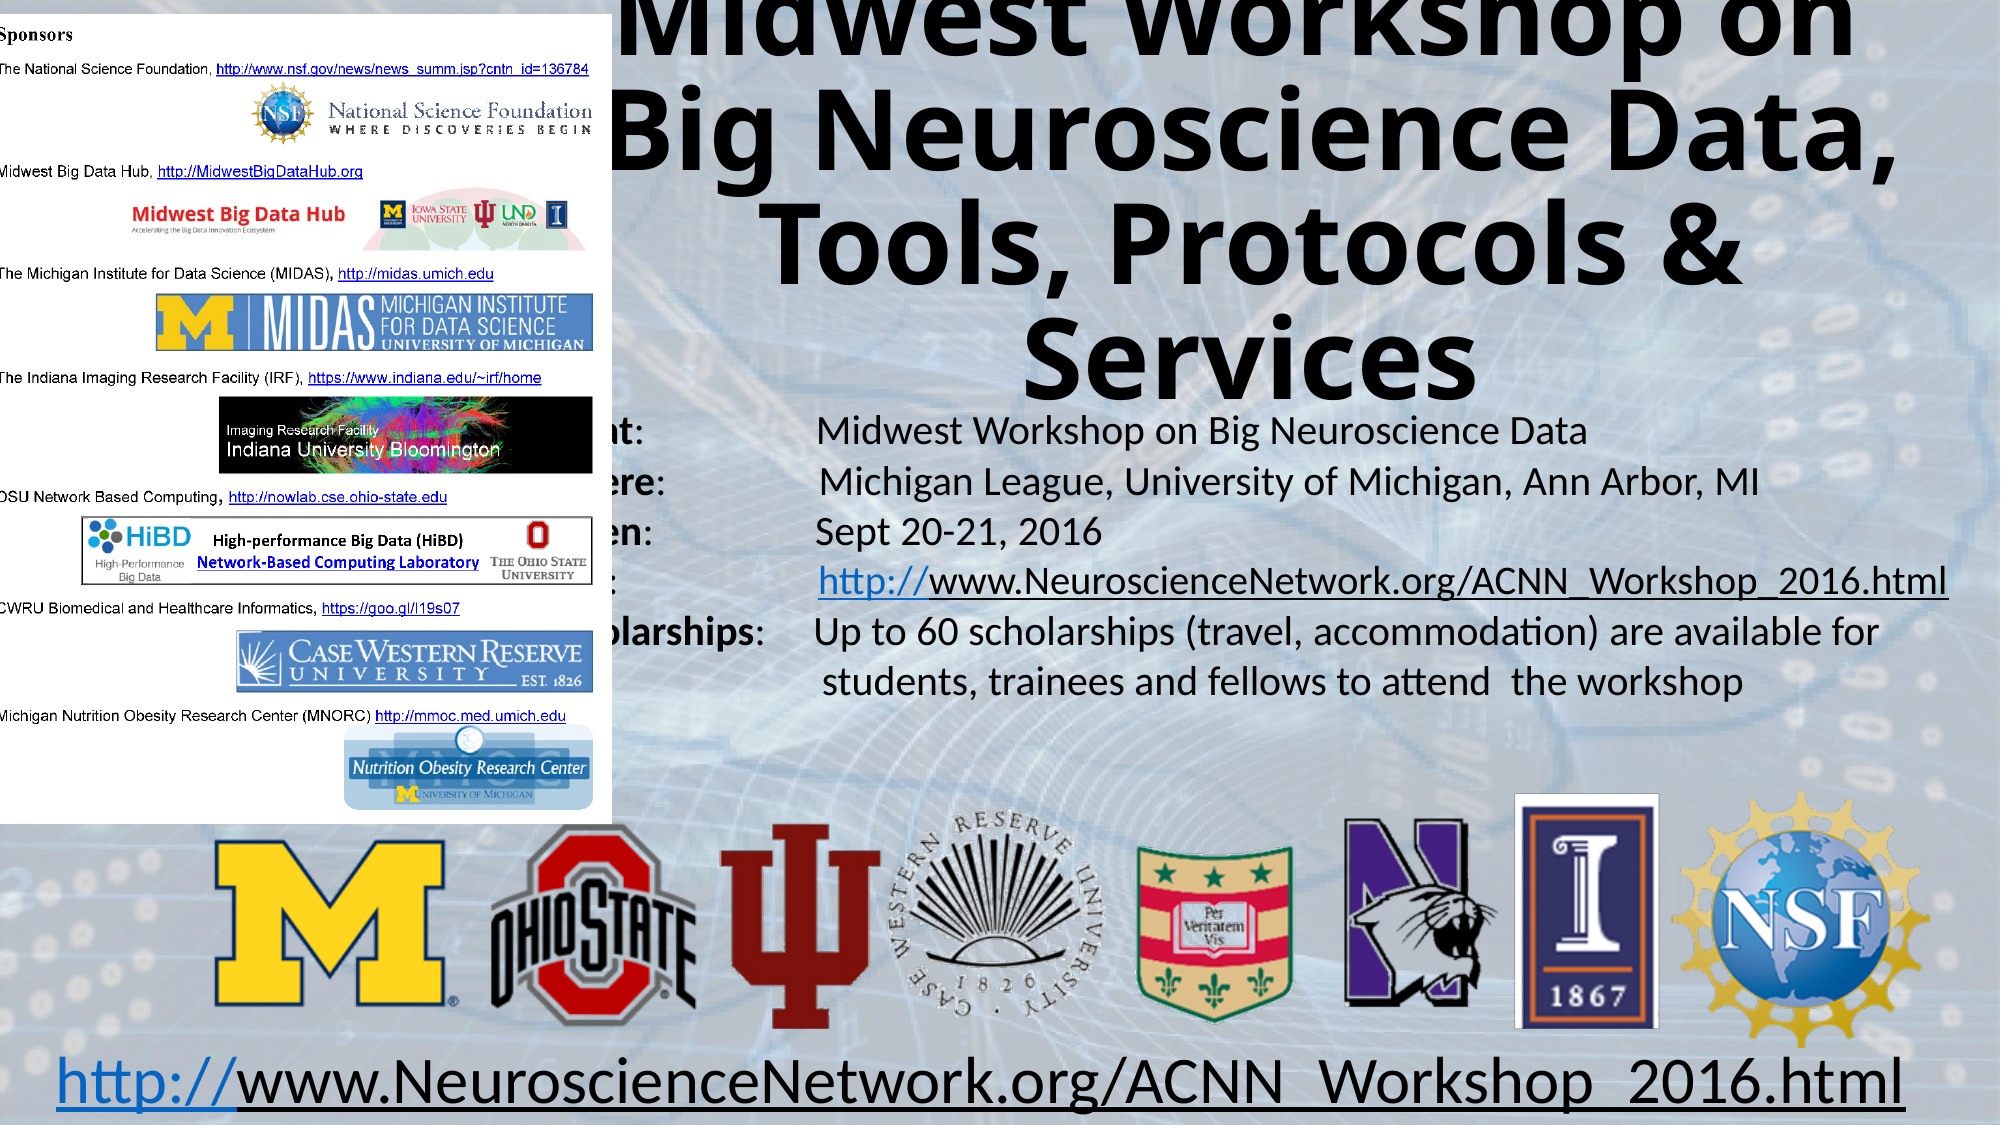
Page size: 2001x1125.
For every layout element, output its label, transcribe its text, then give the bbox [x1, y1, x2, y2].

text_box http://www.NeuroscienceNetwork.org/ACNN_Workshop_2016.html [41, 1029, 1959, 1124]
picture [0, 14, 1930, 1048]
text_box What: Midwest Workshop on Big Neuroscience Data Where: Michigan League, University of Michigan, Ann Arbor, MI When: Sept 20-21, 2016 URL: http://www.NeuroscienceNetwork.org/ACNN_Workshop_2016.html Scholarships: Up to 60 scholarships (travel, accommodation) are available for students, trainees and fellows to attend the workshop [612, 395, 1980, 711]
title Midwest Workshop on Big Neuroscience Data, Tools, Protocols & Services [612, 14, 1978, 371]
